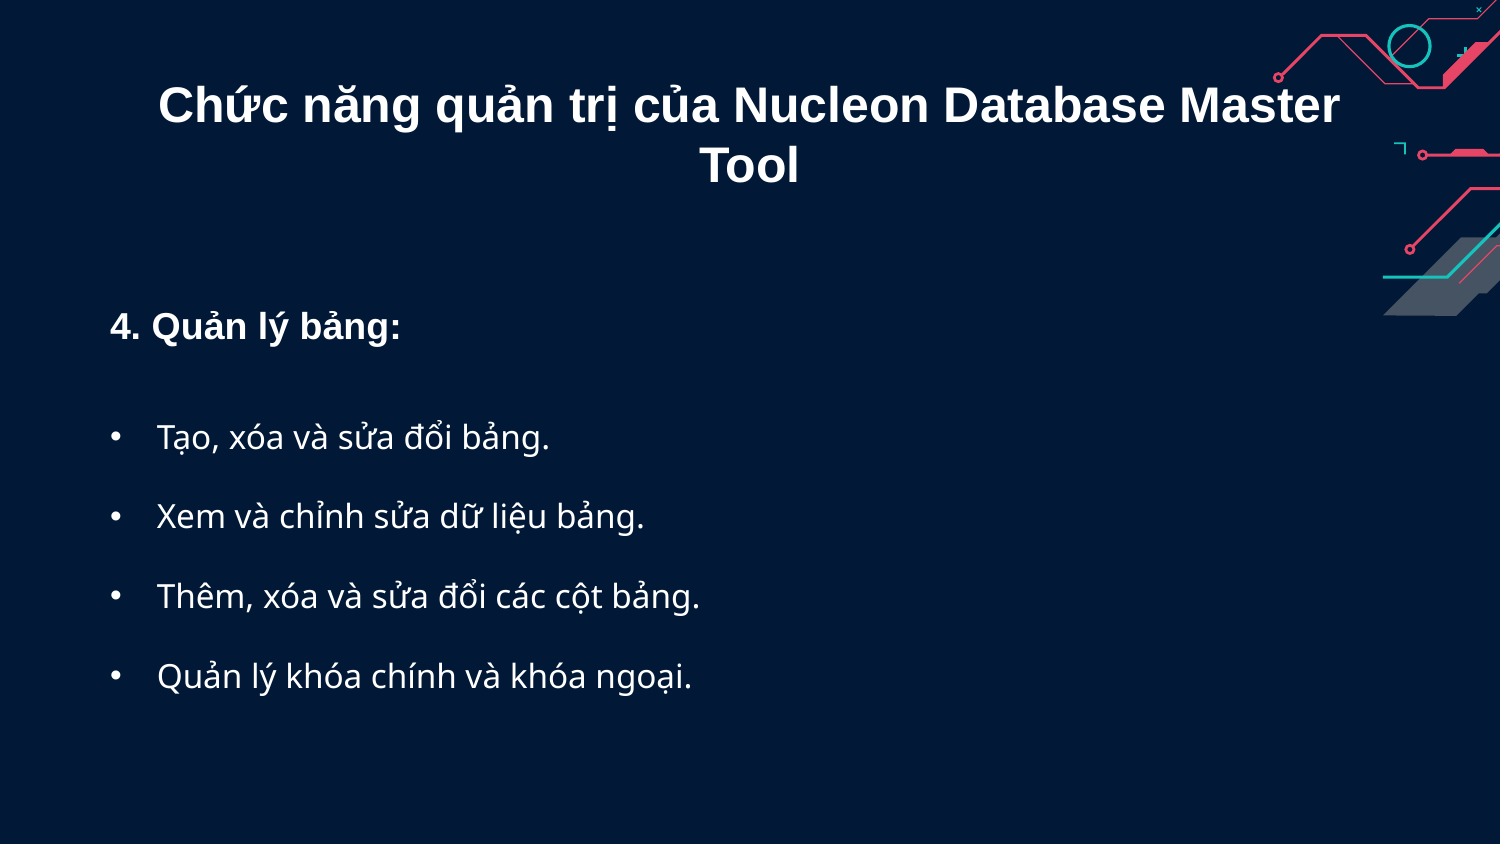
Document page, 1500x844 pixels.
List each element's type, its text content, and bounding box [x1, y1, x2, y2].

text_box Tạo, xóa và sửa đổi bảng. Xem và chỉnh sửa dữ liệu bảng. Thêm, xóa và sửa đổi các cột bảng. Quản lý khóa chính và khóa ngoại. [95, 400, 1381, 831]
title Chức năng quản trị của Nucleon Database Master Tool [95, 57, 1405, 265]
subtitle 4. Quản lý bảng: [95, 290, 633, 363]
